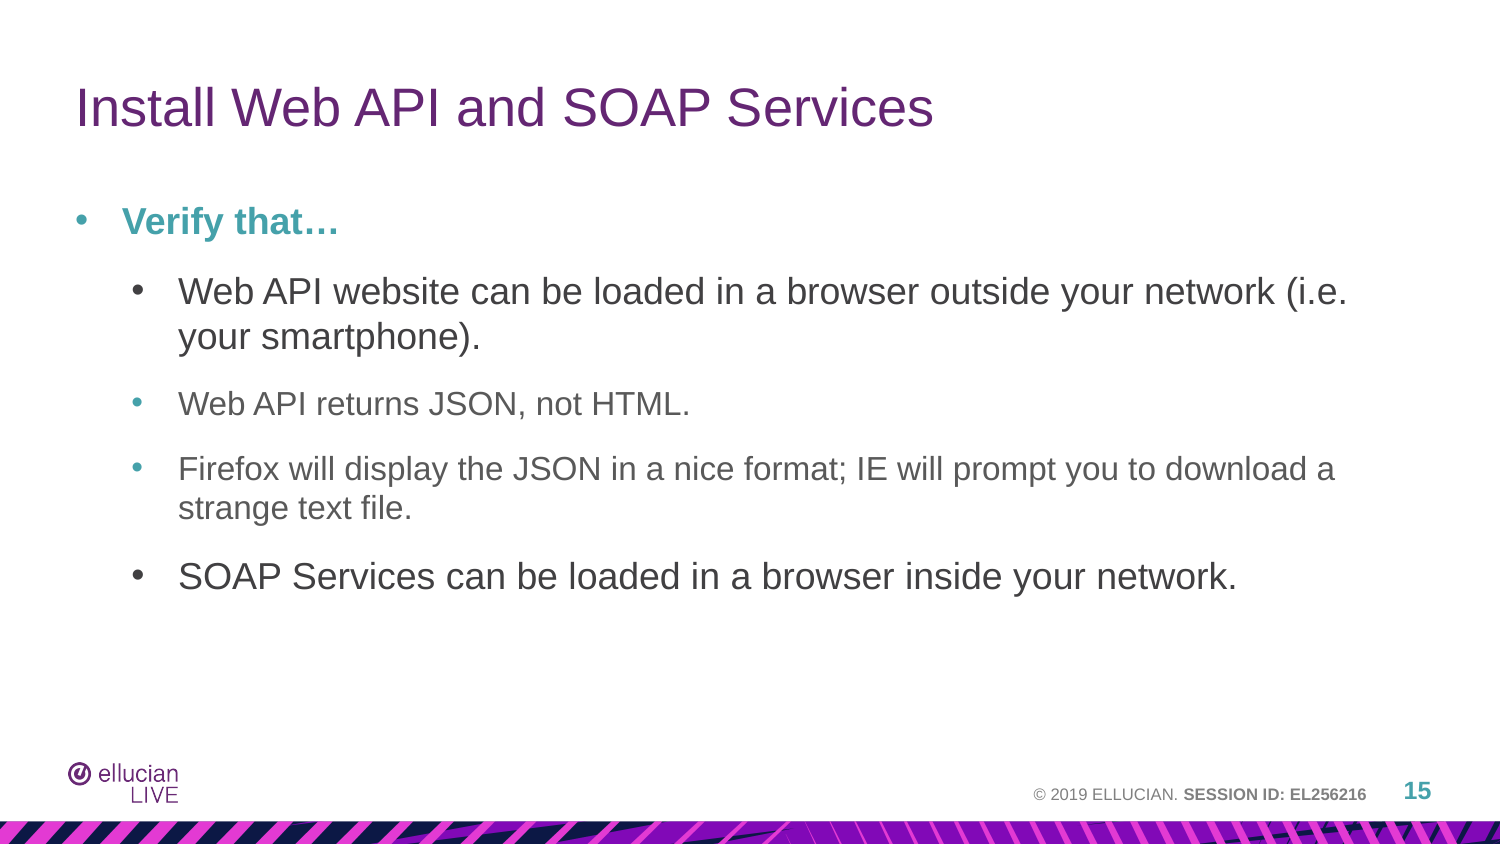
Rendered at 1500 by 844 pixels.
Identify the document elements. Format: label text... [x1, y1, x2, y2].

title Install Web API and SOAP Services [75, 71, 1425, 144]
picture [0, 820, 1500, 844]
list Verify that… Web API website can be loaded in a browser outside your network (i.e. your smartphone). Web API returns JSON, not HTML. Firefox will display the JSON in a nice format; IE will prompt you to download a strange text file. SOAP Services can be loaded in a browser inside your network. [75, 196, 1425, 732]
picture [68, 762, 178, 803]
slide_number 15 [1365, 759, 1432, 805]
